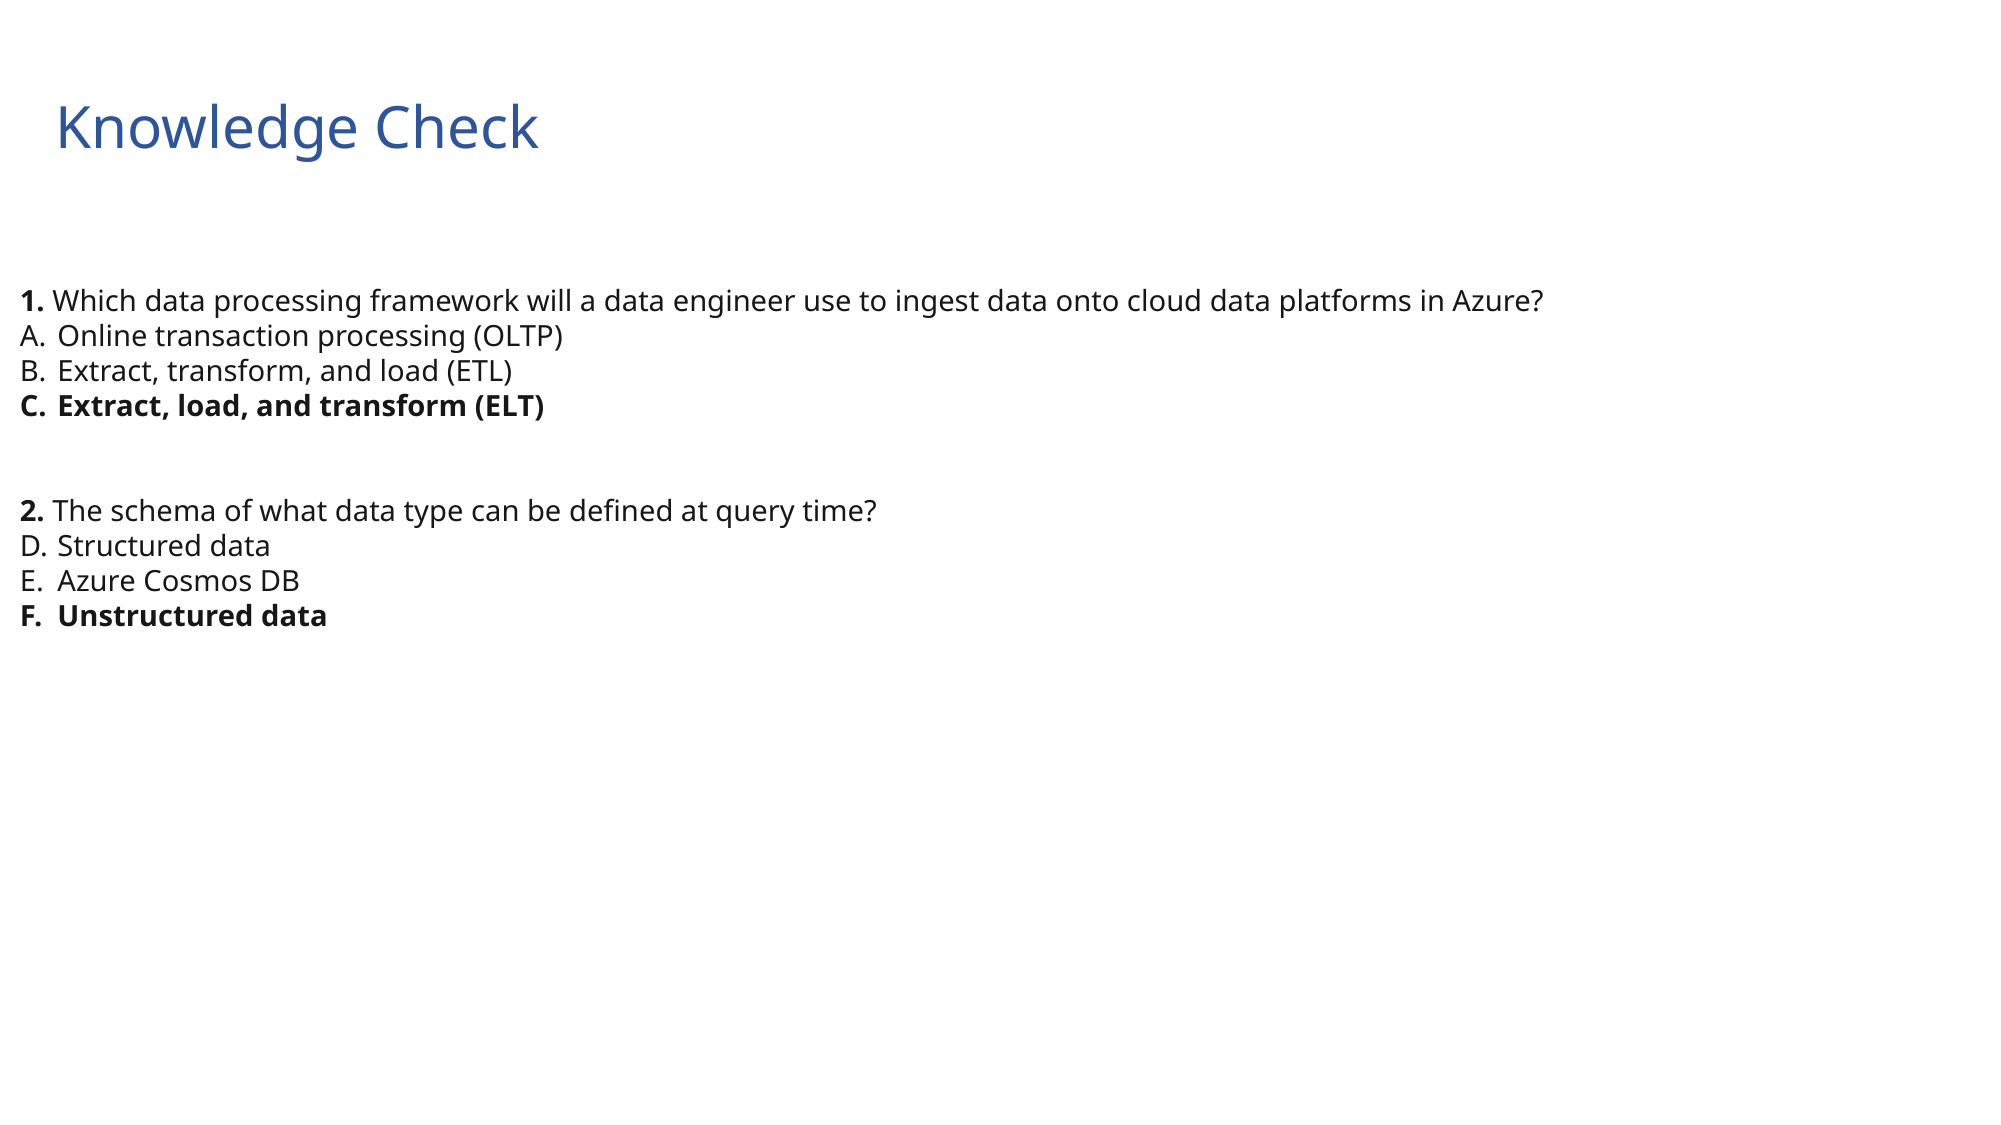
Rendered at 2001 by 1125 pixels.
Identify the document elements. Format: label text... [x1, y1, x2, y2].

text_box 1. Which data processing framework will a data engineer use to ingest data onto cloud data platforms in Azure? Online transaction processing (OLTP) Extract, transform, and load (ETL) Extract, load, and transform (ELT) 2. The schema of what data type can be defined at query time? Structured data Azure Cosmos DB Unstructured data [4, 275, 1560, 780]
text_box Knowledge Check [41, 82, 1041, 168]
